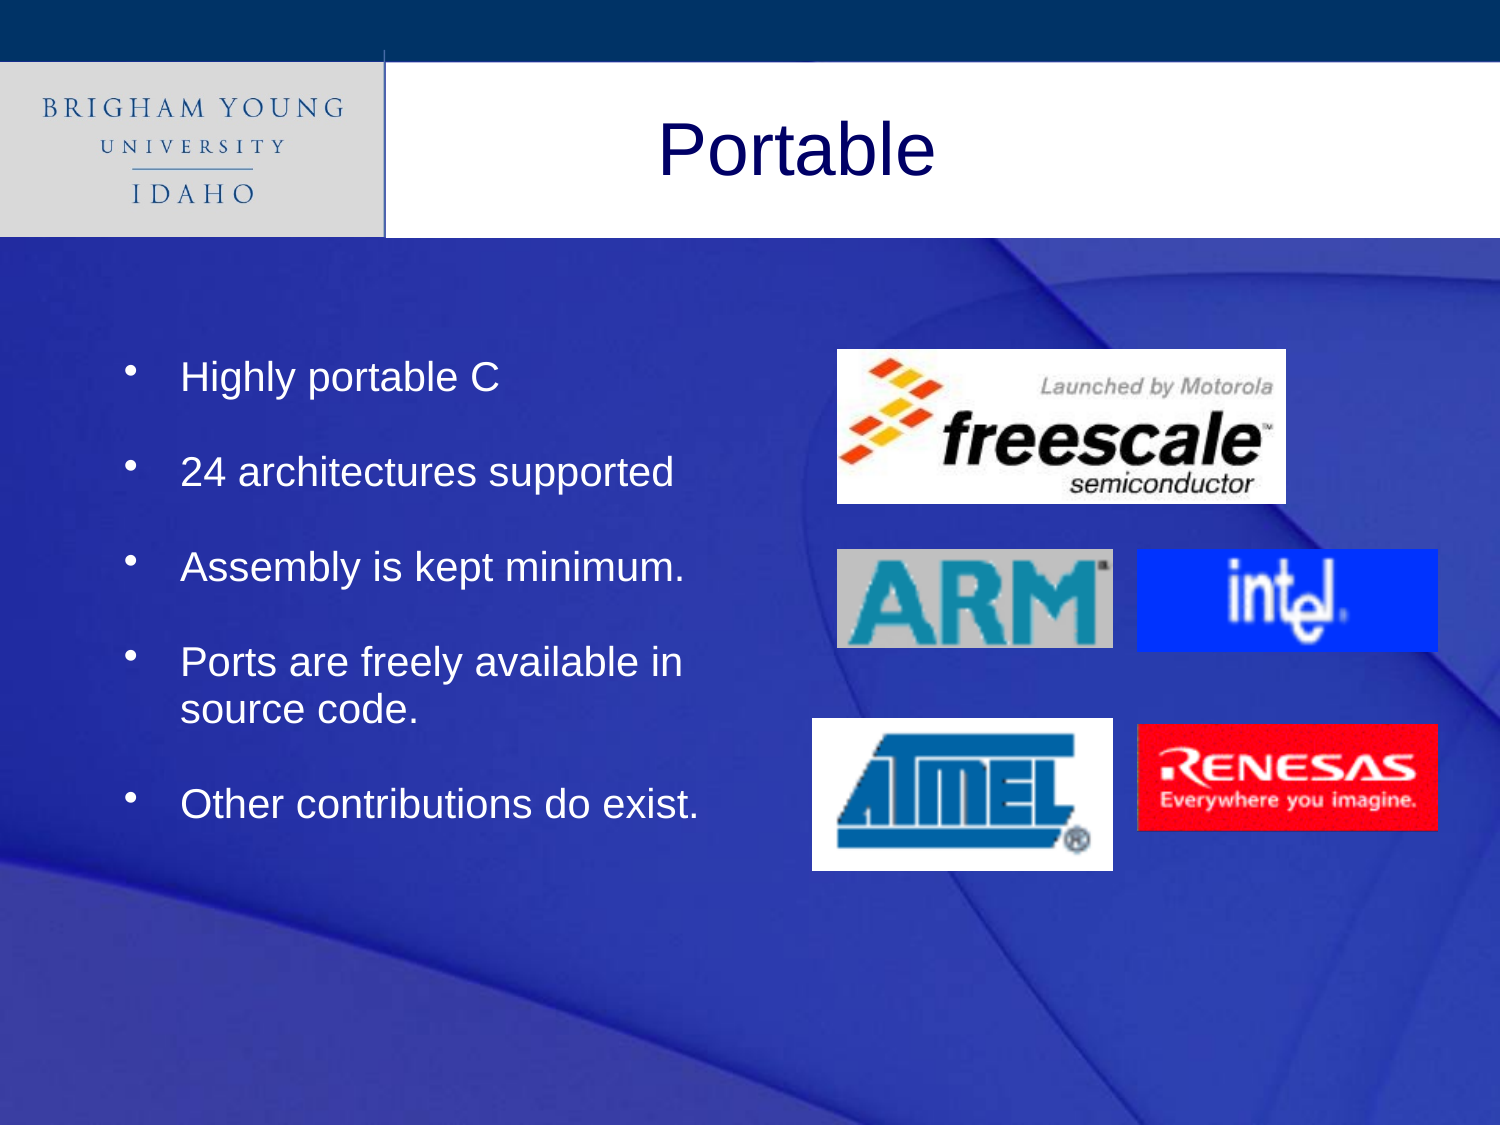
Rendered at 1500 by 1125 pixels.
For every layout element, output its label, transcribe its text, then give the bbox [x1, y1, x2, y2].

text_box Highly portable C 24 architectures supported Assembly is kept minimum. Ports are freely available in source code. Other contributions do exist. [112, 353, 725, 829]
picture [0, 62, 1500, 1125]
title Portable [657, 76, 1138, 193]
